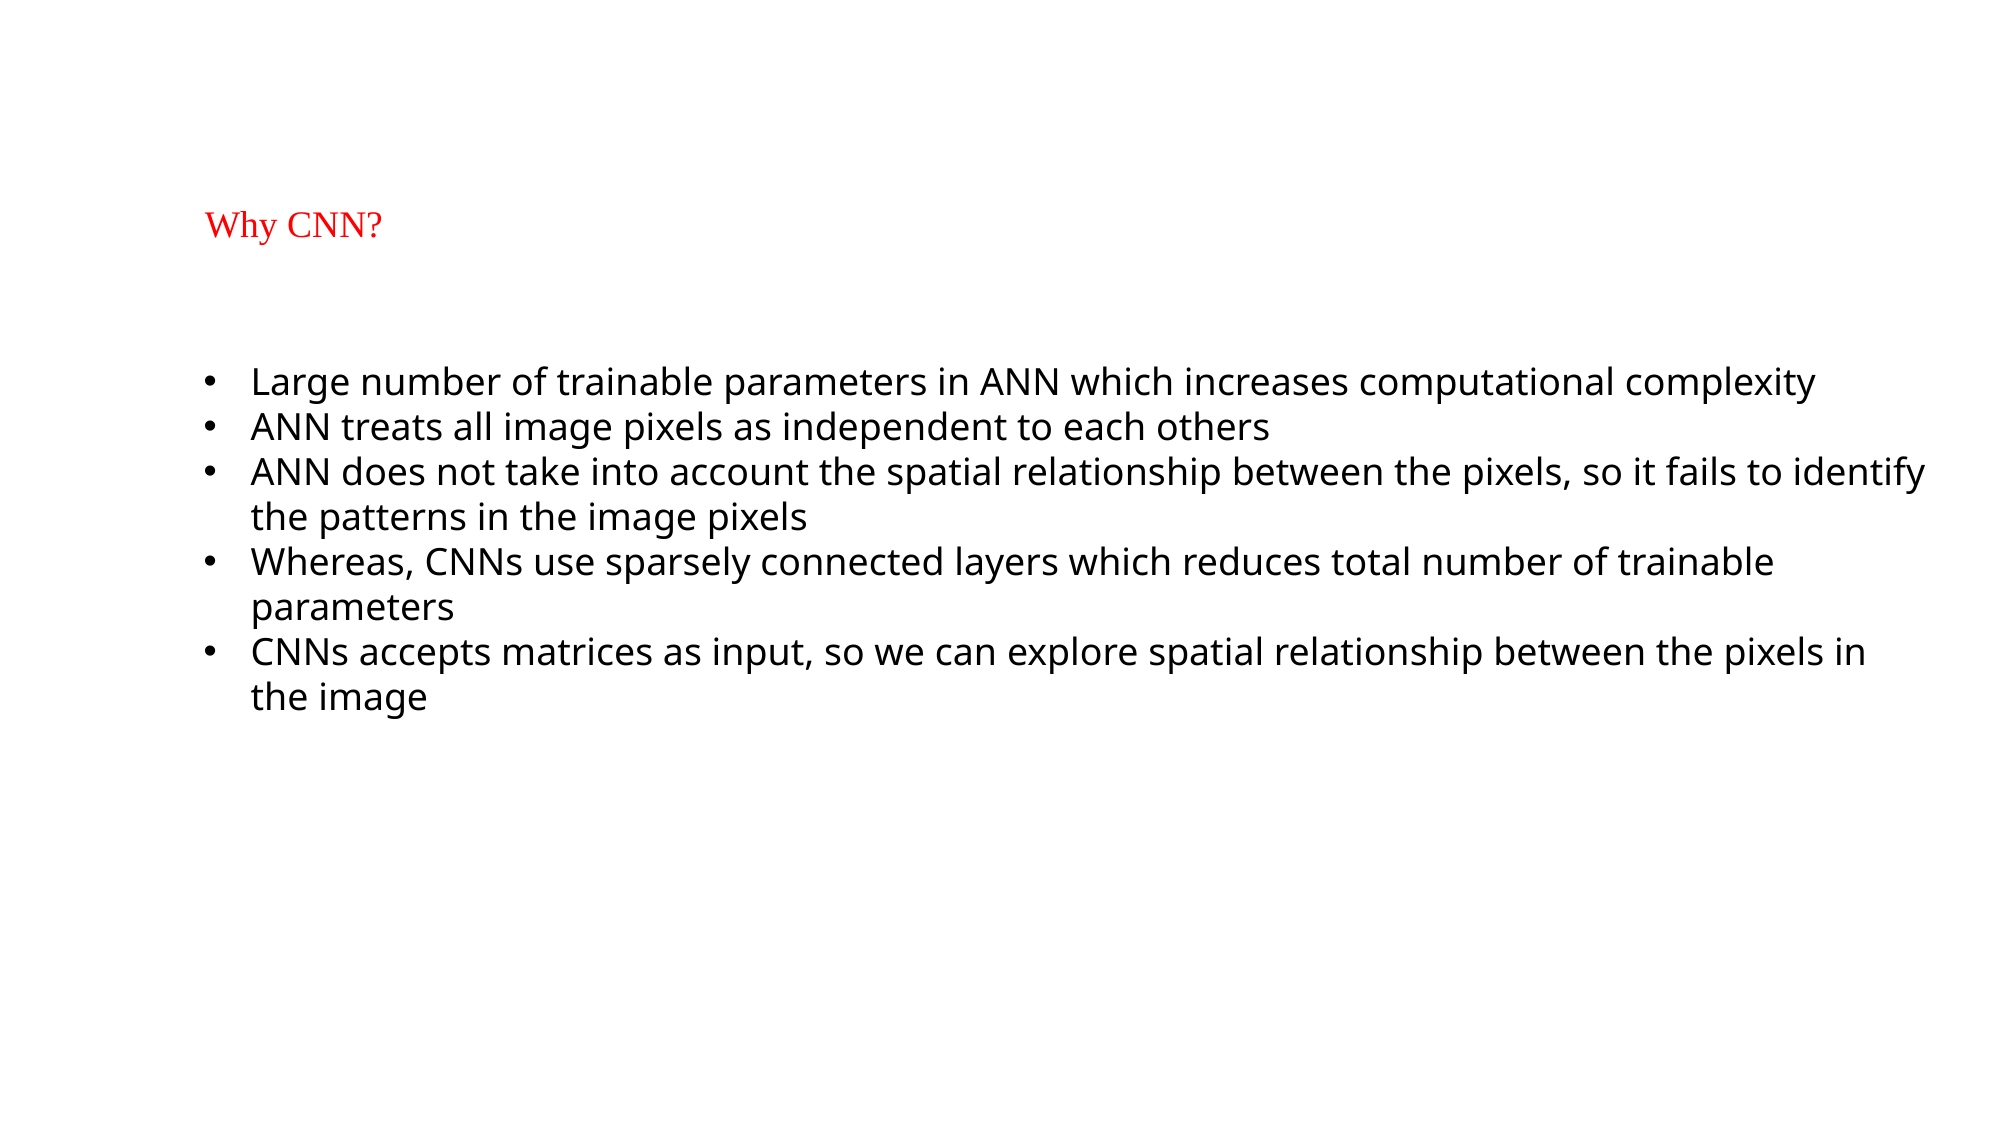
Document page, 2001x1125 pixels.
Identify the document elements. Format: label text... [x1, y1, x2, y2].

text_box Large number of trainable parameters in ANN which increases computational complexity ANN treats all image pixels as independent to each others ANN does not take into account the spatial relationship between the pixels, so it fails to identify the patterns in the image pixels Whereas, CNNs use sparsely connected layers which reduces total number of trainable parameters CNNs accepts matrices as input, so we can explore spatial relationship between the pixels in the image [188, 350, 1948, 771]
text_box Why CNN? [190, 192, 398, 253]
